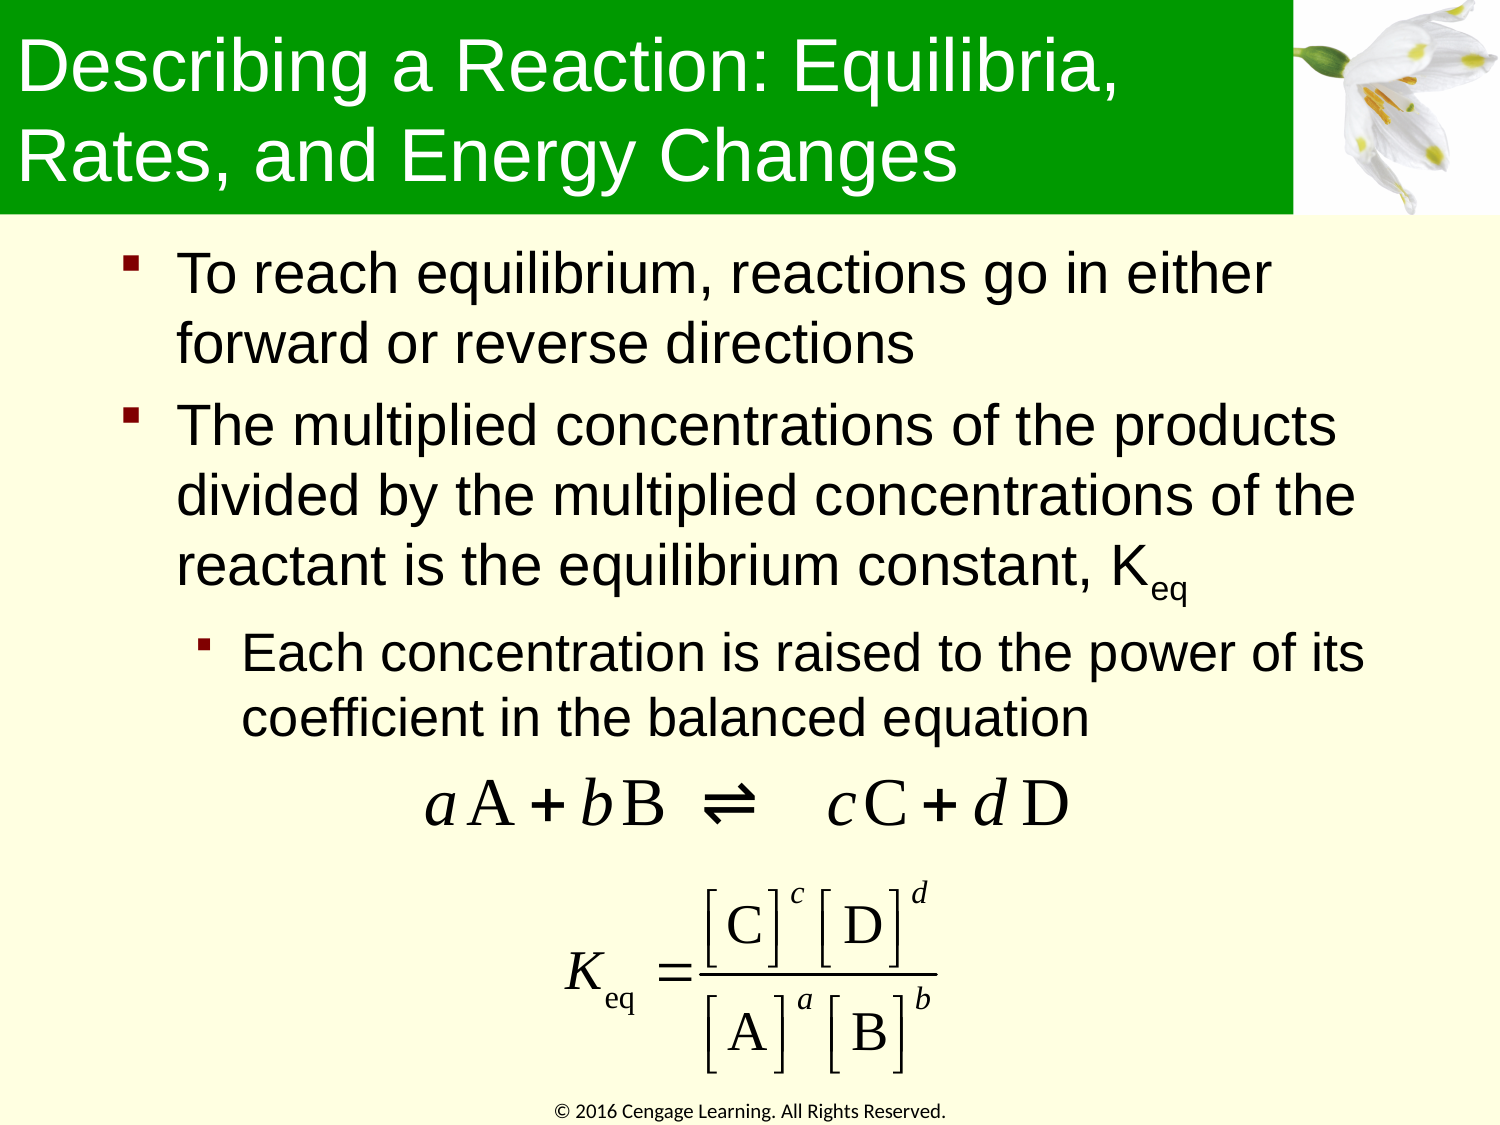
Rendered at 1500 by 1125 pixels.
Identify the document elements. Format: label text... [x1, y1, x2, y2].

picture [1293, 0, 1500, 215]
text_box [553, 863, 951, 1088]
list To reach equilibrium, reactions go in either forward or reverse directions The multiplied concentrations of the products divided by the multiplied concentrations of the reactant is the equilibrium constant, Keq Each concentration is raised to the power of its coefficient in the balanced equation [103, 227, 1450, 1065]
title Describing a Reaction: Equilibria, Rates, and Energy Changes [0, 0, 1288, 213]
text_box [412, 762, 1083, 849]
